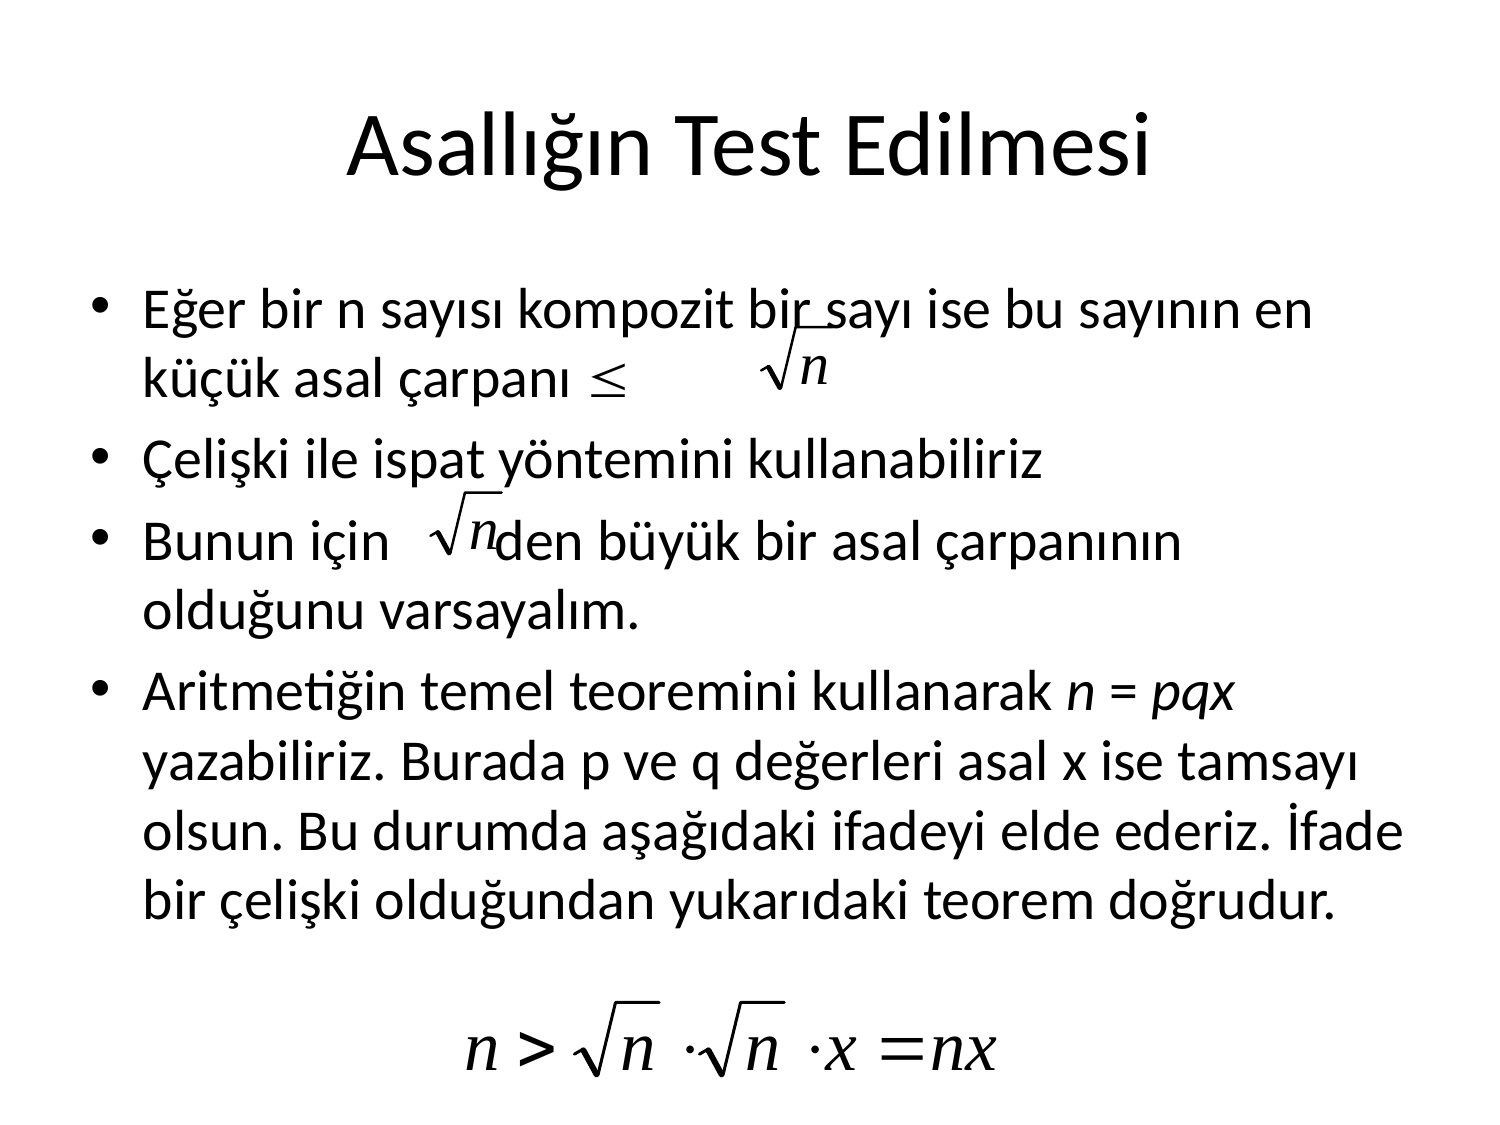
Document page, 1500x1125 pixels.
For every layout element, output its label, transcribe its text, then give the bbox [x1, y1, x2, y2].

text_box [749, 314, 845, 405]
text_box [453, 986, 1011, 1095]
title Asallığın Test Edilmesi [75, 45, 1425, 233]
list Eğer bir n sayısı kompozit bir sayı ise bu sayının en küçük asal çarpanı  Çelişki ile ispat yöntemini kullanabiliriz Bunun için den büyük bir asal çarpanının olduğunu varsayalım. Aritmetiğin temel teoremini kullanarak n = pqx yazabiliriz. Burada p ve q değerleri asal x ise tamsayı olsun. Bu durumda aşağıdaki ifadeyi elde ederiz. İfade bir çelişki olduğundan yukarıdaki teorem doğrudur. [75, 262, 1425, 1005]
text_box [418, 479, 514, 570]
